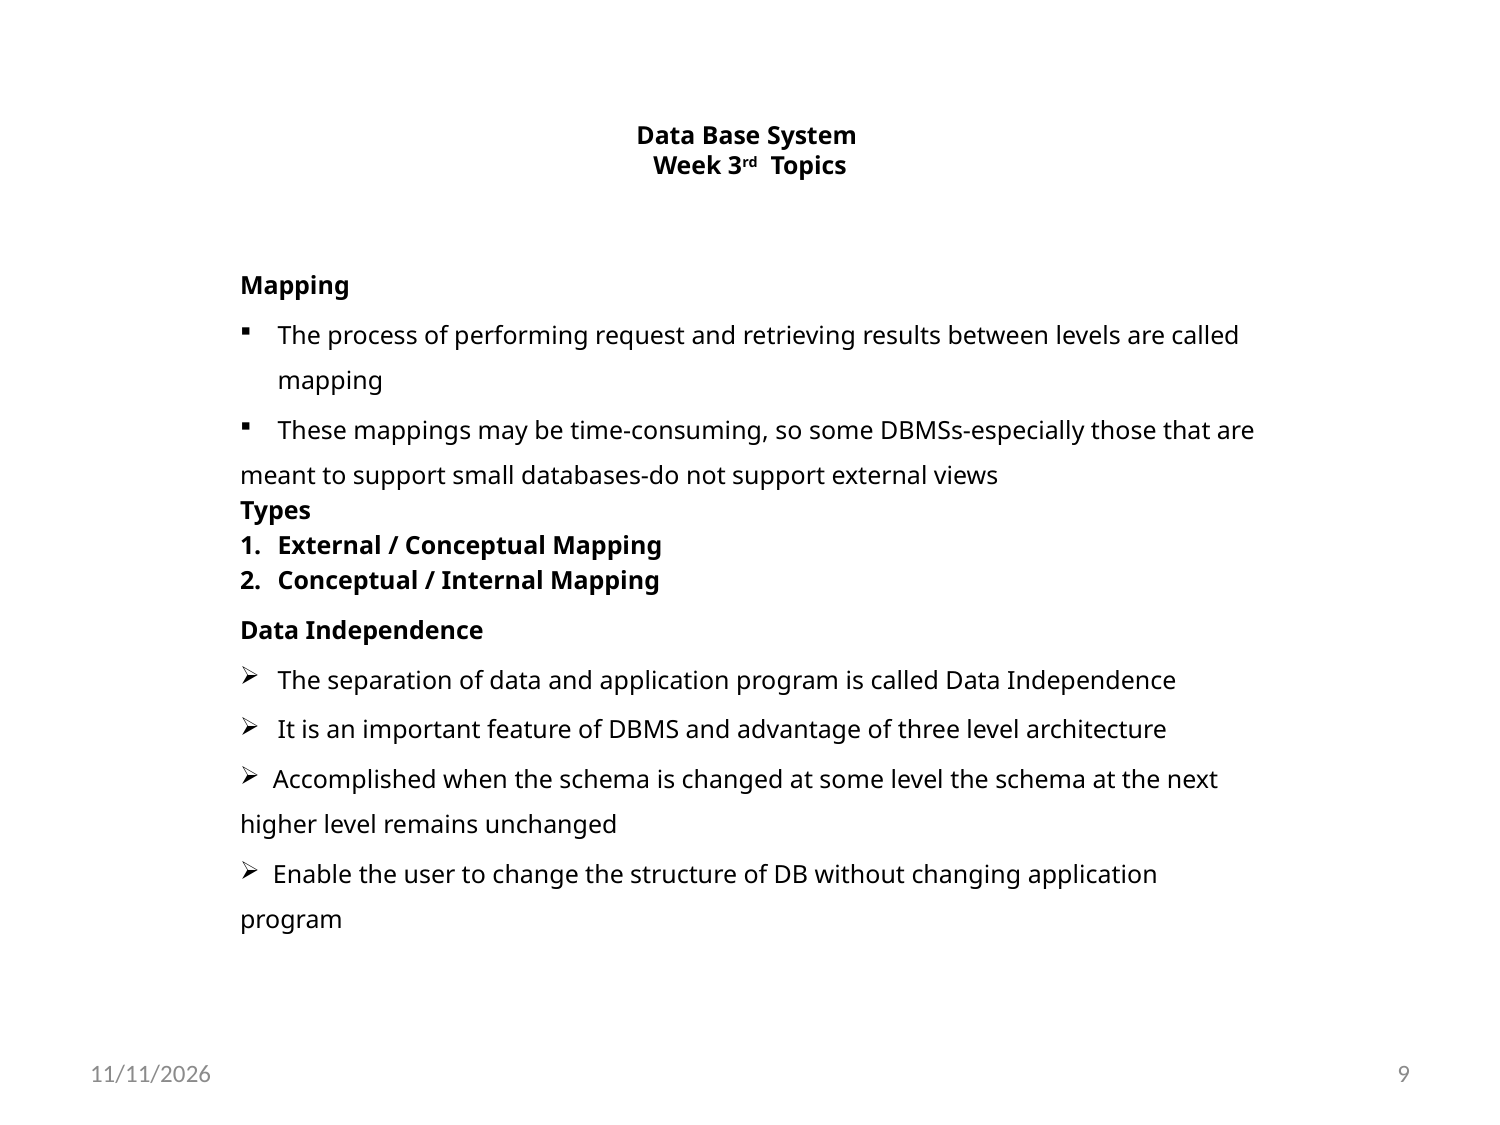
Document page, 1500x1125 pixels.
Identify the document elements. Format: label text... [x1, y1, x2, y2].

title Data Base System Week 3rd Topics [112, 112, 1388, 188]
subtitle Mapping The process of performing request and retrieving results between levels are called mapping These mappings may be time-consuming, so some DBMSs-especially those that are meant to support small databases-do not support external views Types External / Conceptual Mapping Conceptual / Internal Mapping Data Independence The separation of data and application program is called Data Independence It is an important feature of DBMS and advantage of three level architecture Accomplished when the schema is changed at some level the schema at the next higher level remains unchanged Enable the user to change the structure of DB without changing application program [225, 212, 1275, 1013]
slide_number 9 [1074, 1042, 1425, 1103]
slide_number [75, 1042, 425, 1103]
